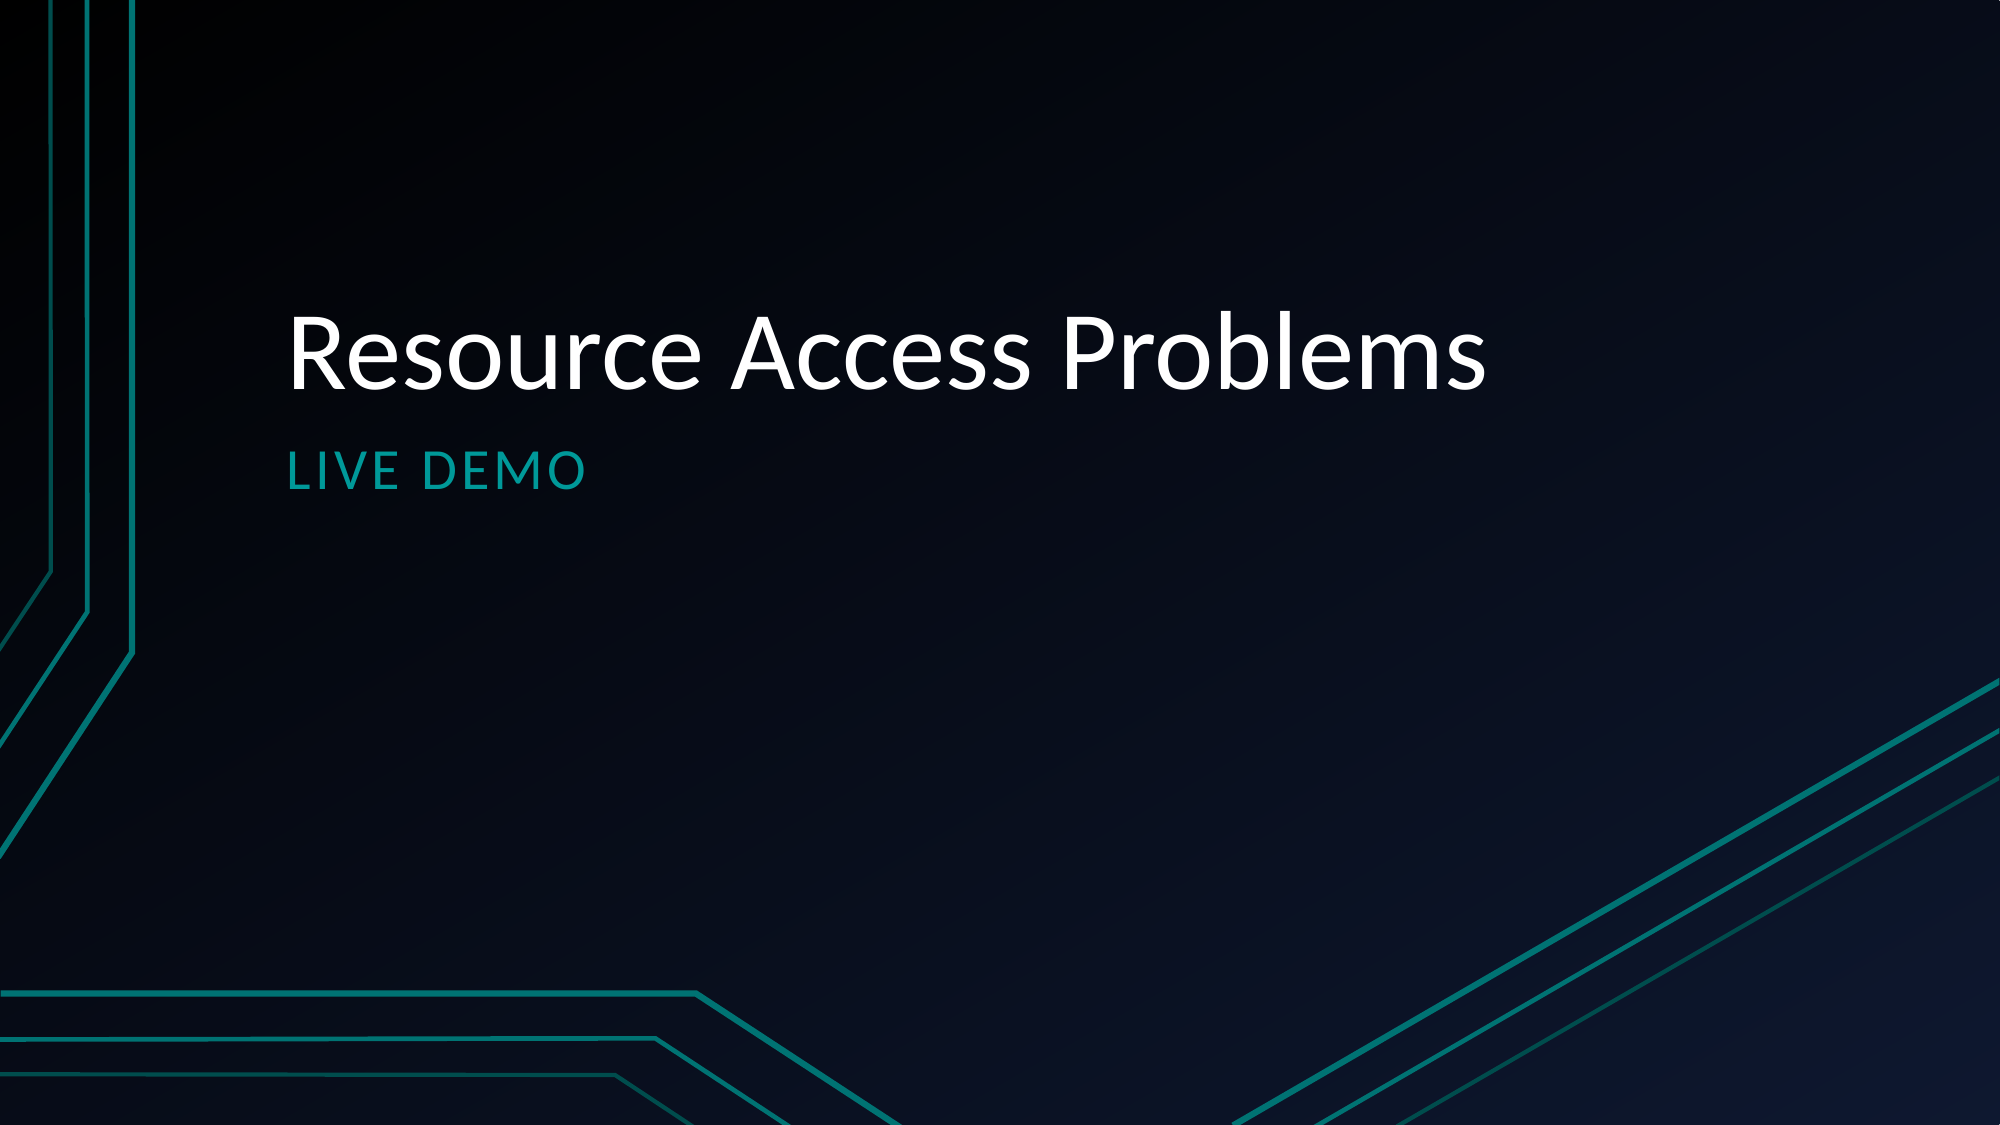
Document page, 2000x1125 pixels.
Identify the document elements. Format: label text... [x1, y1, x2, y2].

subtitle Live Demo [266, 429, 1700, 717]
title Resource Access Problems [266, 95, 1700, 424]
